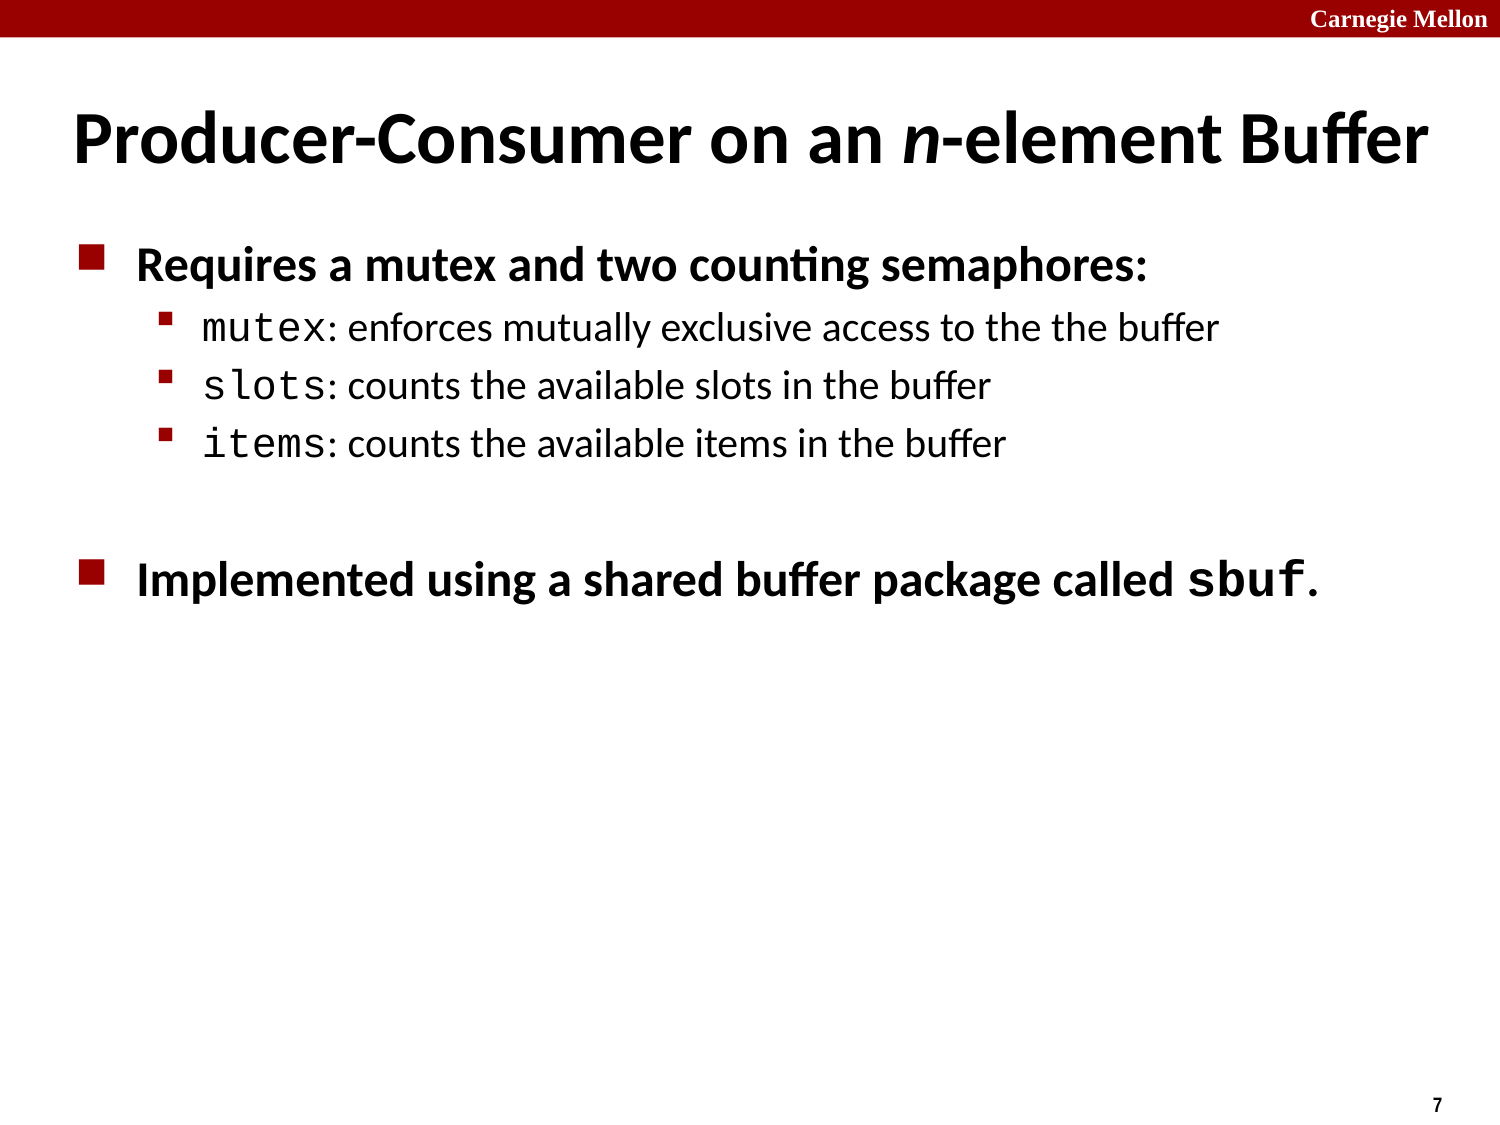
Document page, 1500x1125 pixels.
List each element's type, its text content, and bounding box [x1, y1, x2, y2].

list Requires a mutex and two counting semaphores: mutex: enforces mutually exclusive access to the the buffer slots: counts the available slots in the buffer items: counts the available items in the buffer Implemented using a shared buffer package called sbuf. [64, 223, 1413, 1040]
title Producer-Consumer on an n-element Buffer [58, 71, 1463, 197]
